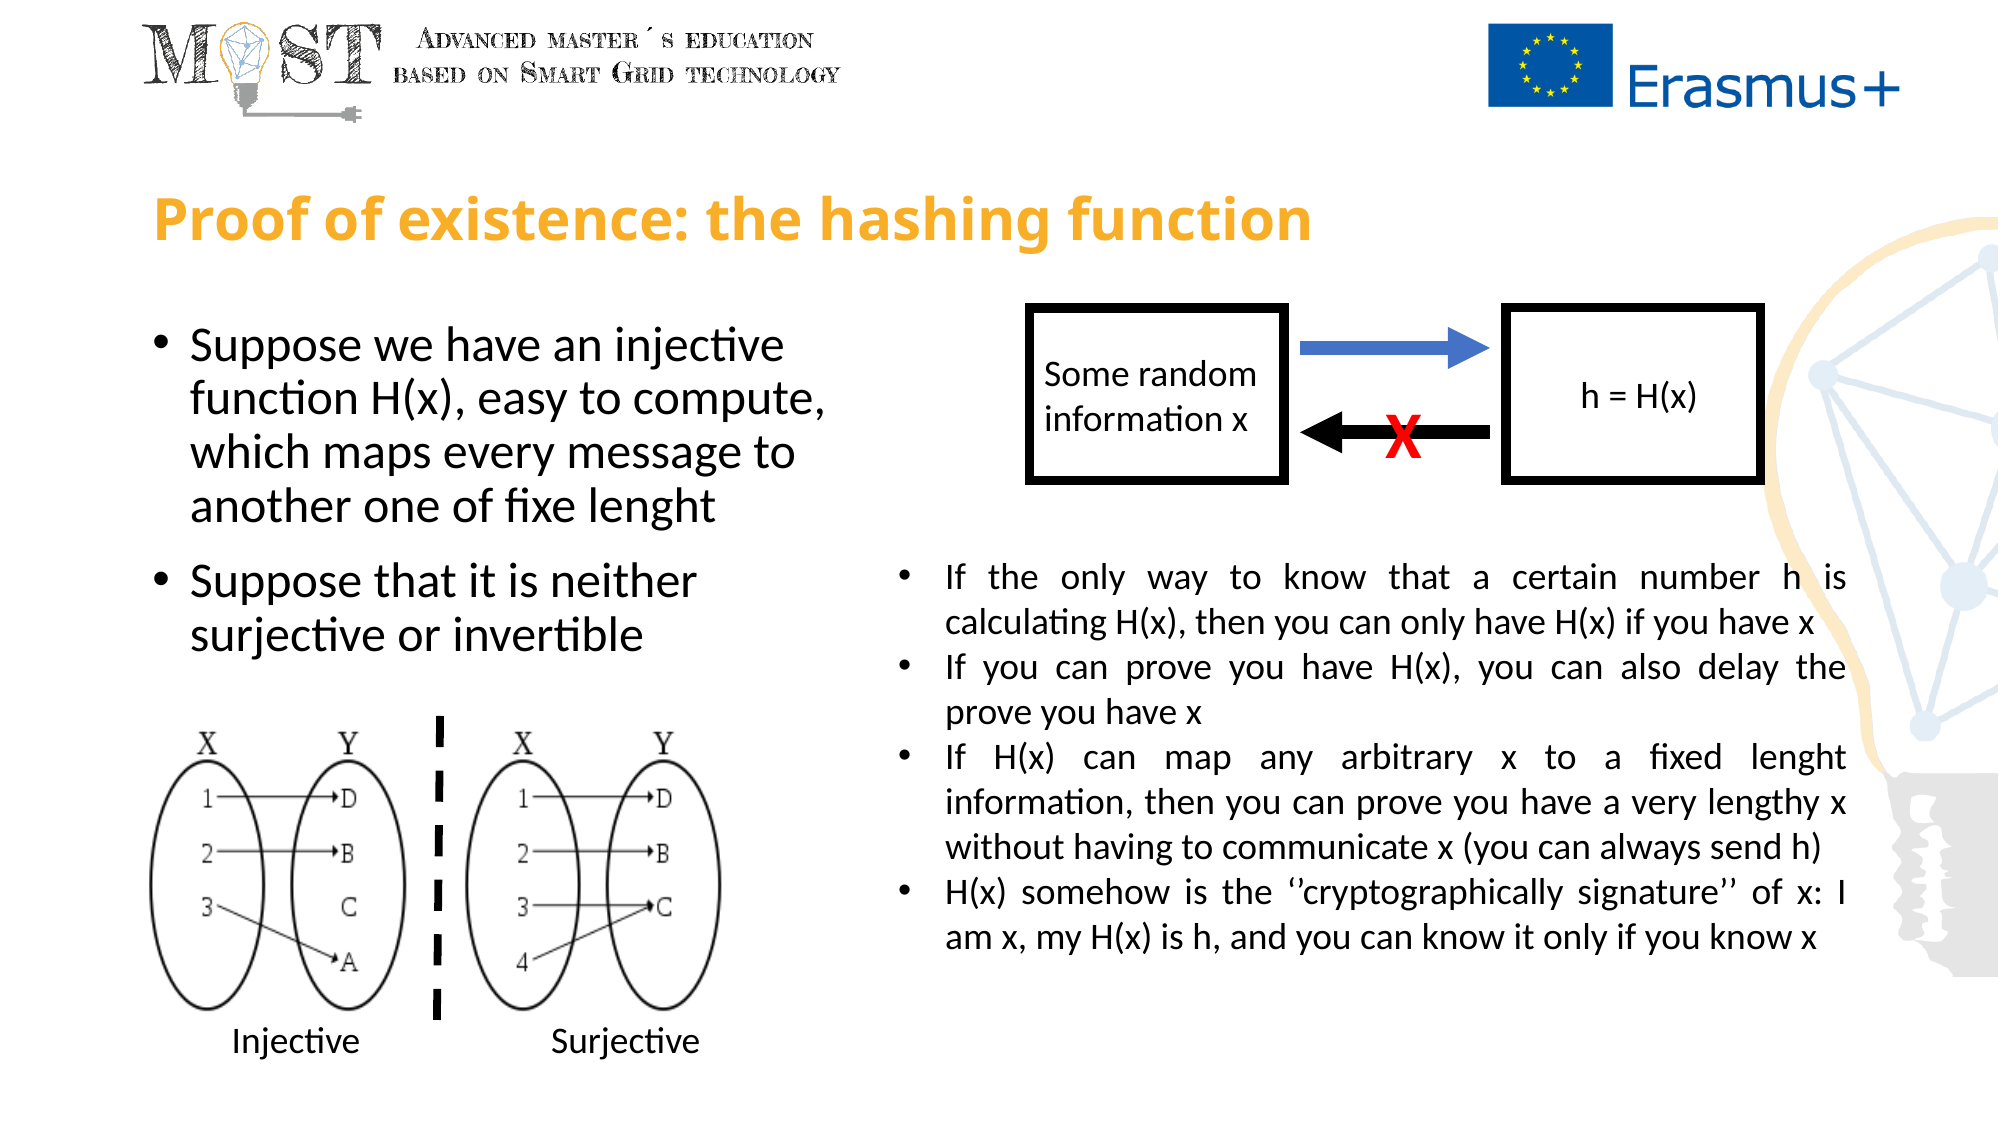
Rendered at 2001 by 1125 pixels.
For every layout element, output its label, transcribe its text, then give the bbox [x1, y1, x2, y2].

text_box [137, 715, 817, 1059]
list Suppose we have an injective function H(x), easy to compute, which maps every message to another one of fixe lenght Suppose that it is neither surjective or invertible [137, 310, 896, 939]
text_box X [1370, 384, 1521, 480]
picture [135, 22, 841, 130]
text_box [1505, 307, 1761, 481]
text_box If the only way to know that a certain number h is calculating H(x), then you can only have H(x) if you have x If you can prove you have H(x), you can also delay the prove you have x If H(x) can map any arbitrary x to a fixed lenght information, then you can prove you have a very lengthy x without having to communicate x (you can always send h) H(x) somehow is the ‘’cryptographically signature’’ of x: I am x, my H(x) is h, and you can know it only if you know x [883, 544, 1863, 1055]
text_box [1028, 307, 1285, 482]
text_box h = H(x) [1565, 363, 1713, 424]
text_box Some random information x [1029, 341, 1284, 446]
picture [1464, 0, 1923, 131]
title Proof of existence: the hashing function [137, 135, 1863, 308]
